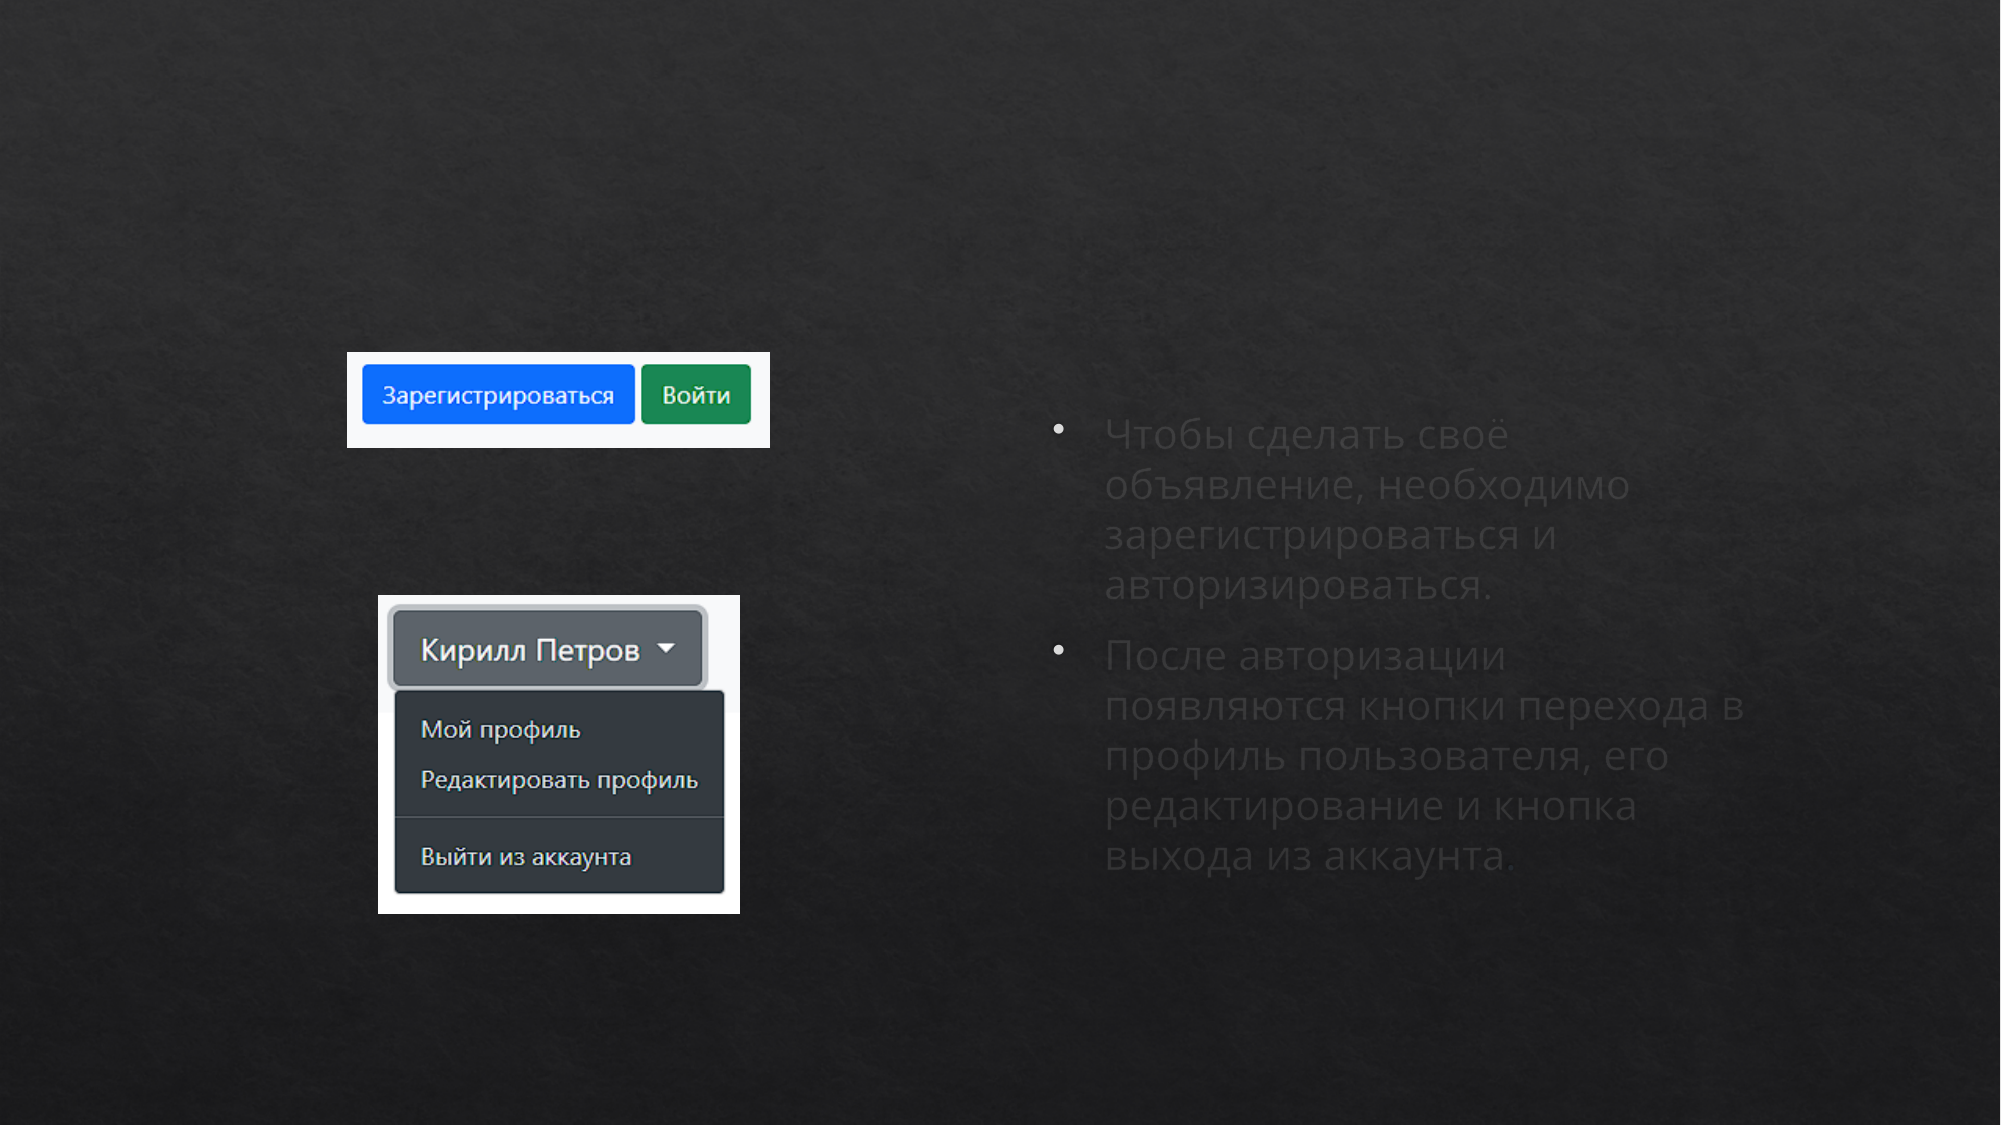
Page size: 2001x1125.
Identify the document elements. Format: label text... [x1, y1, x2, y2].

picture [347, 351, 770, 448]
list Чтобы сделать своё объявление, необходимо зарегистрироваться и авторизироваться. После авторизации появляются кнопки перехода в профиль пользователя, его редактирование и кнопка выхода из аккаунта. [1032, 399, 1771, 828]
picture [378, 595, 740, 914]
